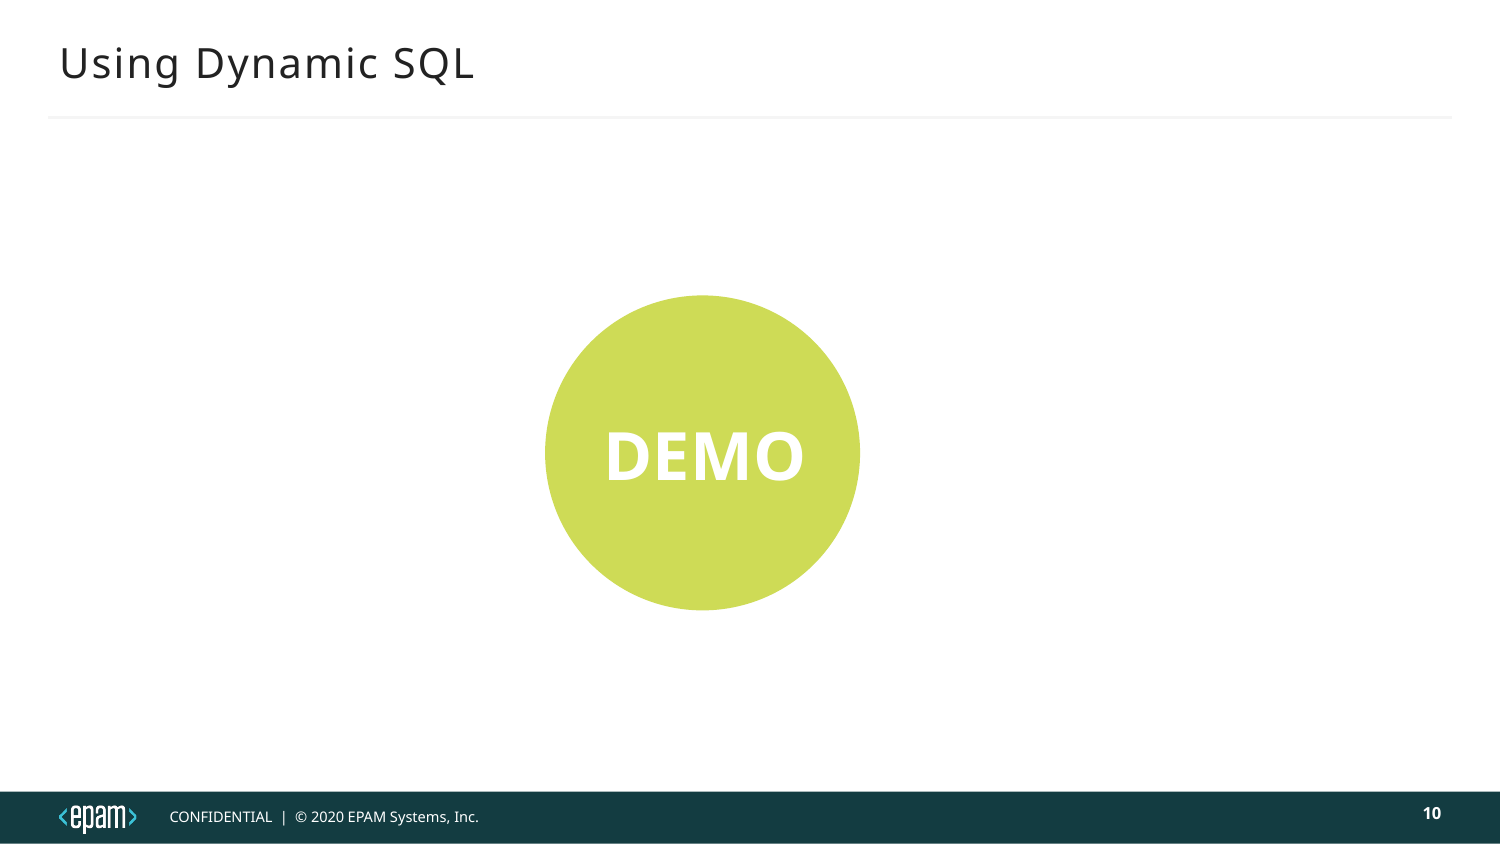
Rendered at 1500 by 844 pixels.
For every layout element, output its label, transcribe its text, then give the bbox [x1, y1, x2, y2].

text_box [545, 295, 866, 611]
slide_number 10 [1216, 791, 1442, 844]
title Using Dynamic SQL [59, 37, 1442, 87]
